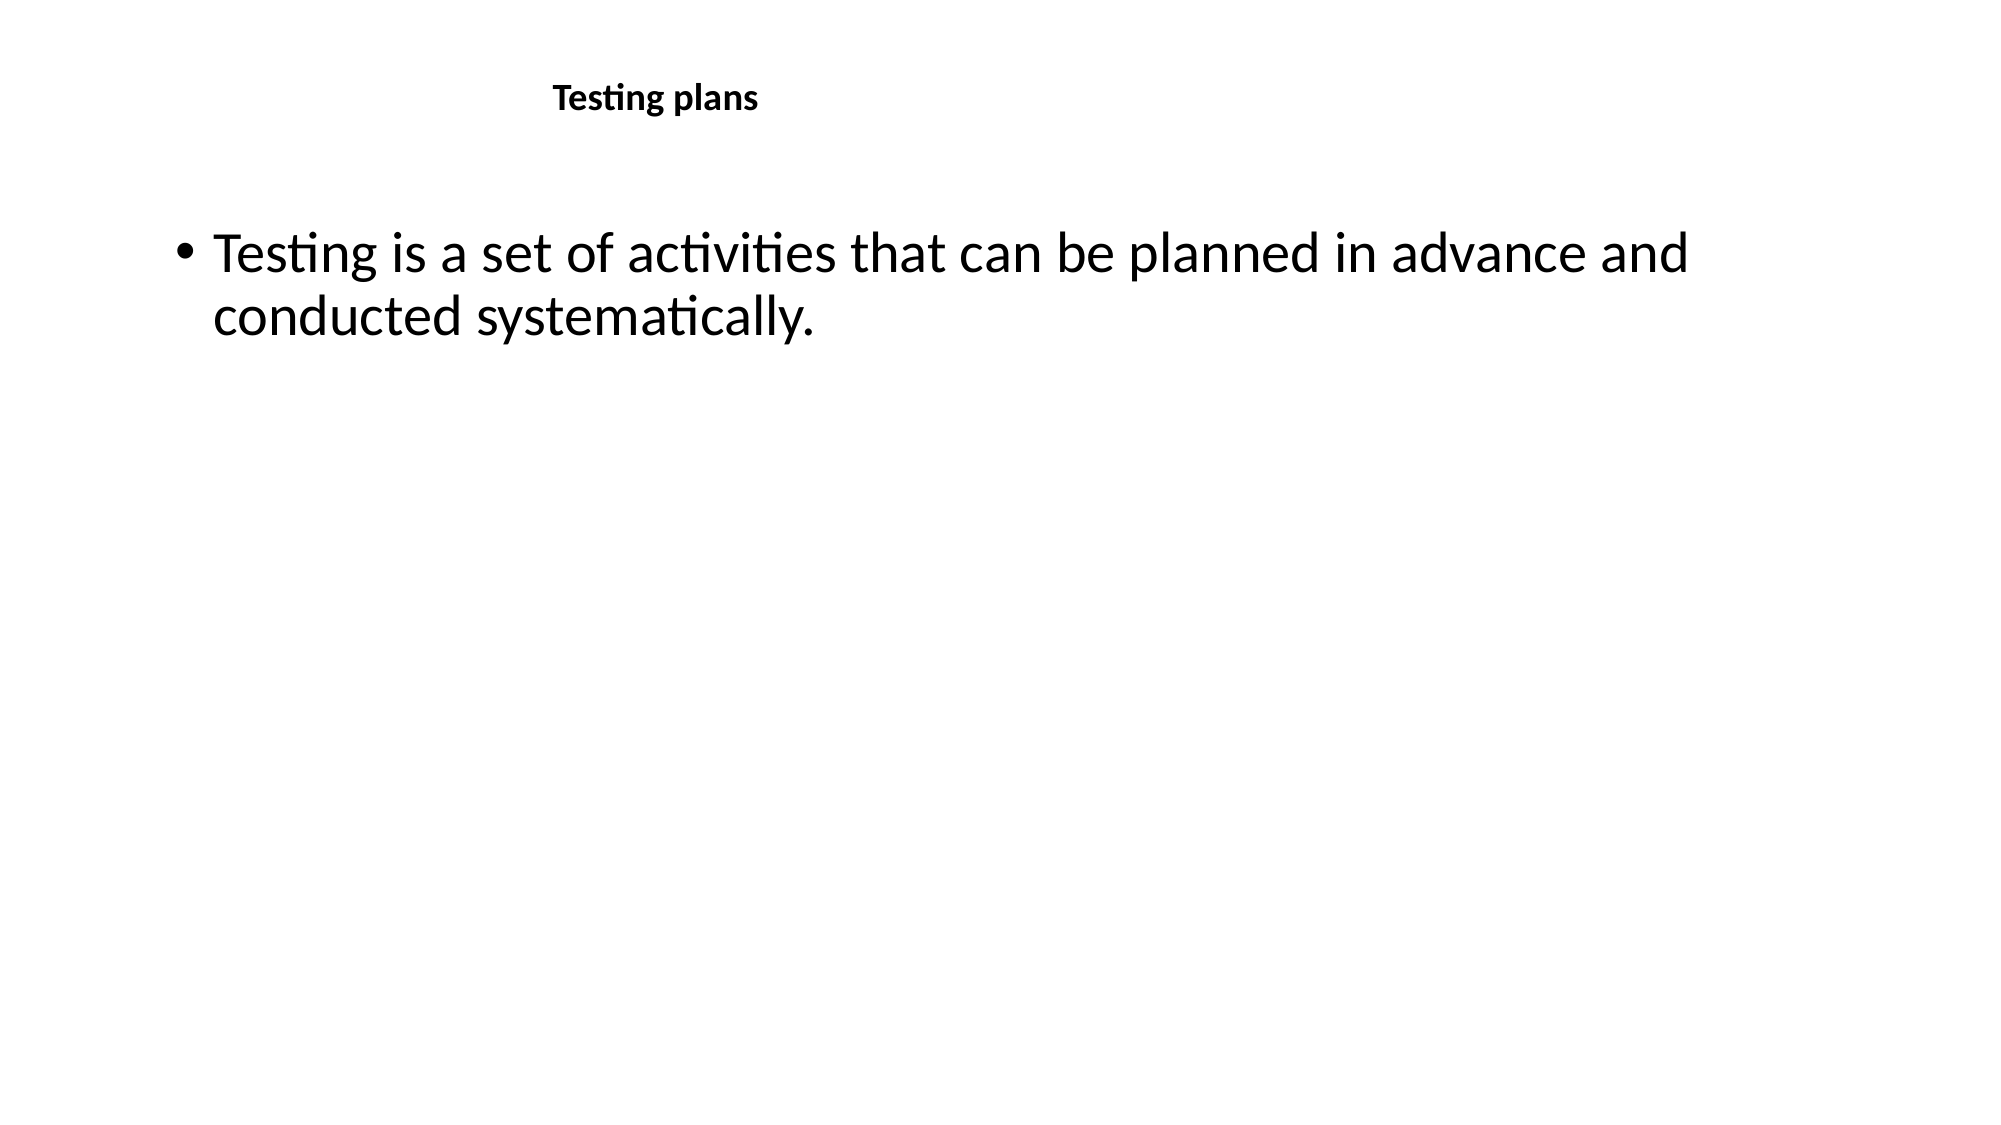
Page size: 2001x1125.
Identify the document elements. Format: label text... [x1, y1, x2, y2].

list Testing is a set of activities that can be planned in advance and conducted systematically. [160, 214, 1886, 929]
title Testing plans [137, 27, 1863, 215]
